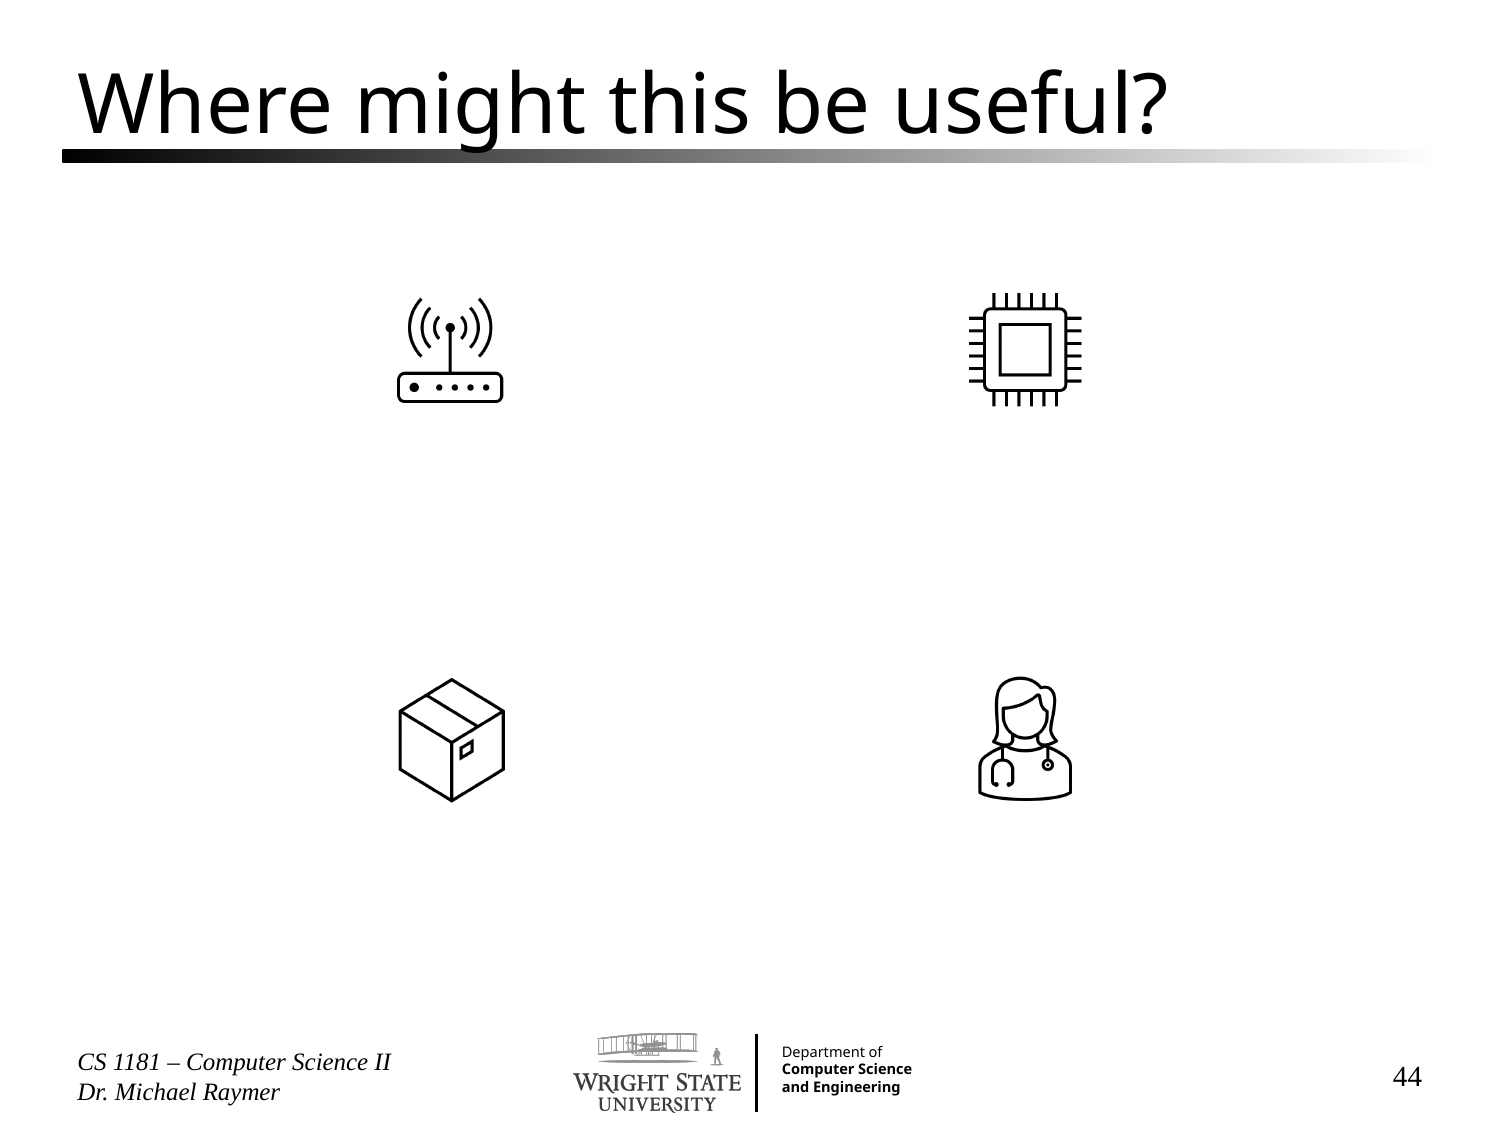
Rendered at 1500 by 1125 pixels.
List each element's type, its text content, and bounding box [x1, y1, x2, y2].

picture [949, 664, 1100, 815]
picture [573, 1033, 741, 1113]
footer CS 1181 – Computer Science II Dr. Michael Raymer [62, 1037, 438, 1113]
picture [374, 274, 525, 425]
picture [949, 274, 1100, 425]
title Where might this be useful? [62, 50, 1438, 150]
picture [374, 664, 525, 815]
slide_number 44 [1125, 1037, 1438, 1113]
